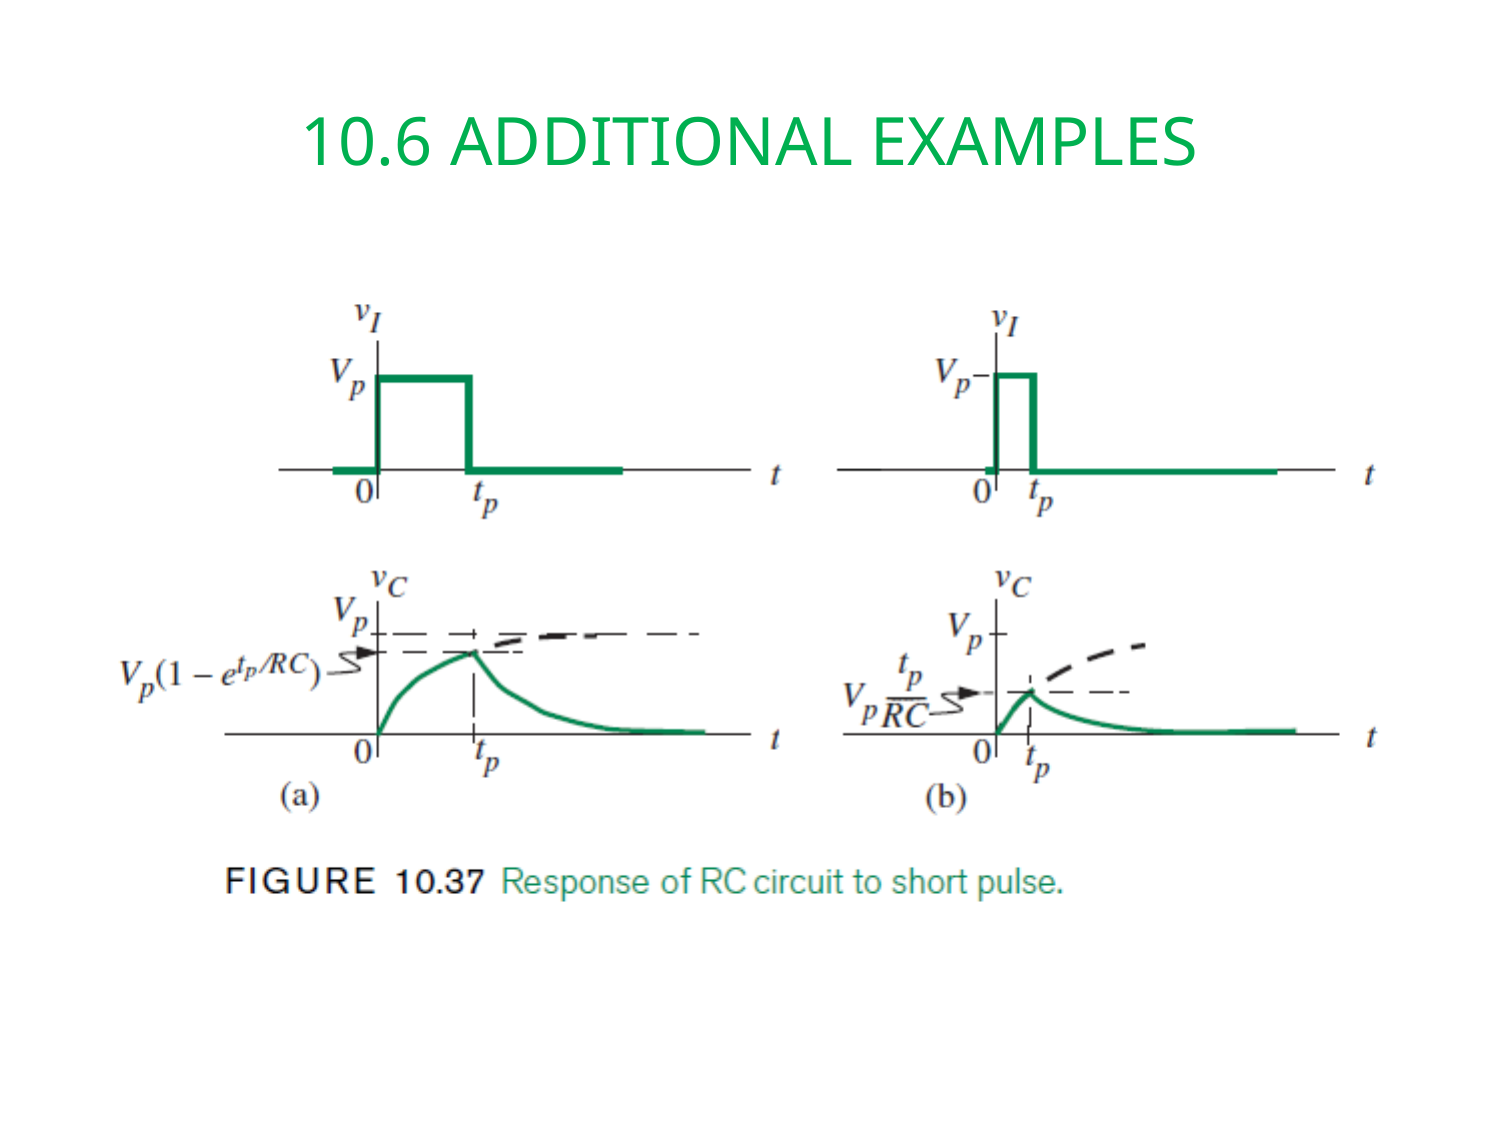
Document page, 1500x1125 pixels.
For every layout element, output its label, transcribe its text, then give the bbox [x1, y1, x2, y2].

title 10.6 ADDITIONAL EXAMPLES [75, 45, 1425, 233]
picture [105, 269, 1400, 924]
